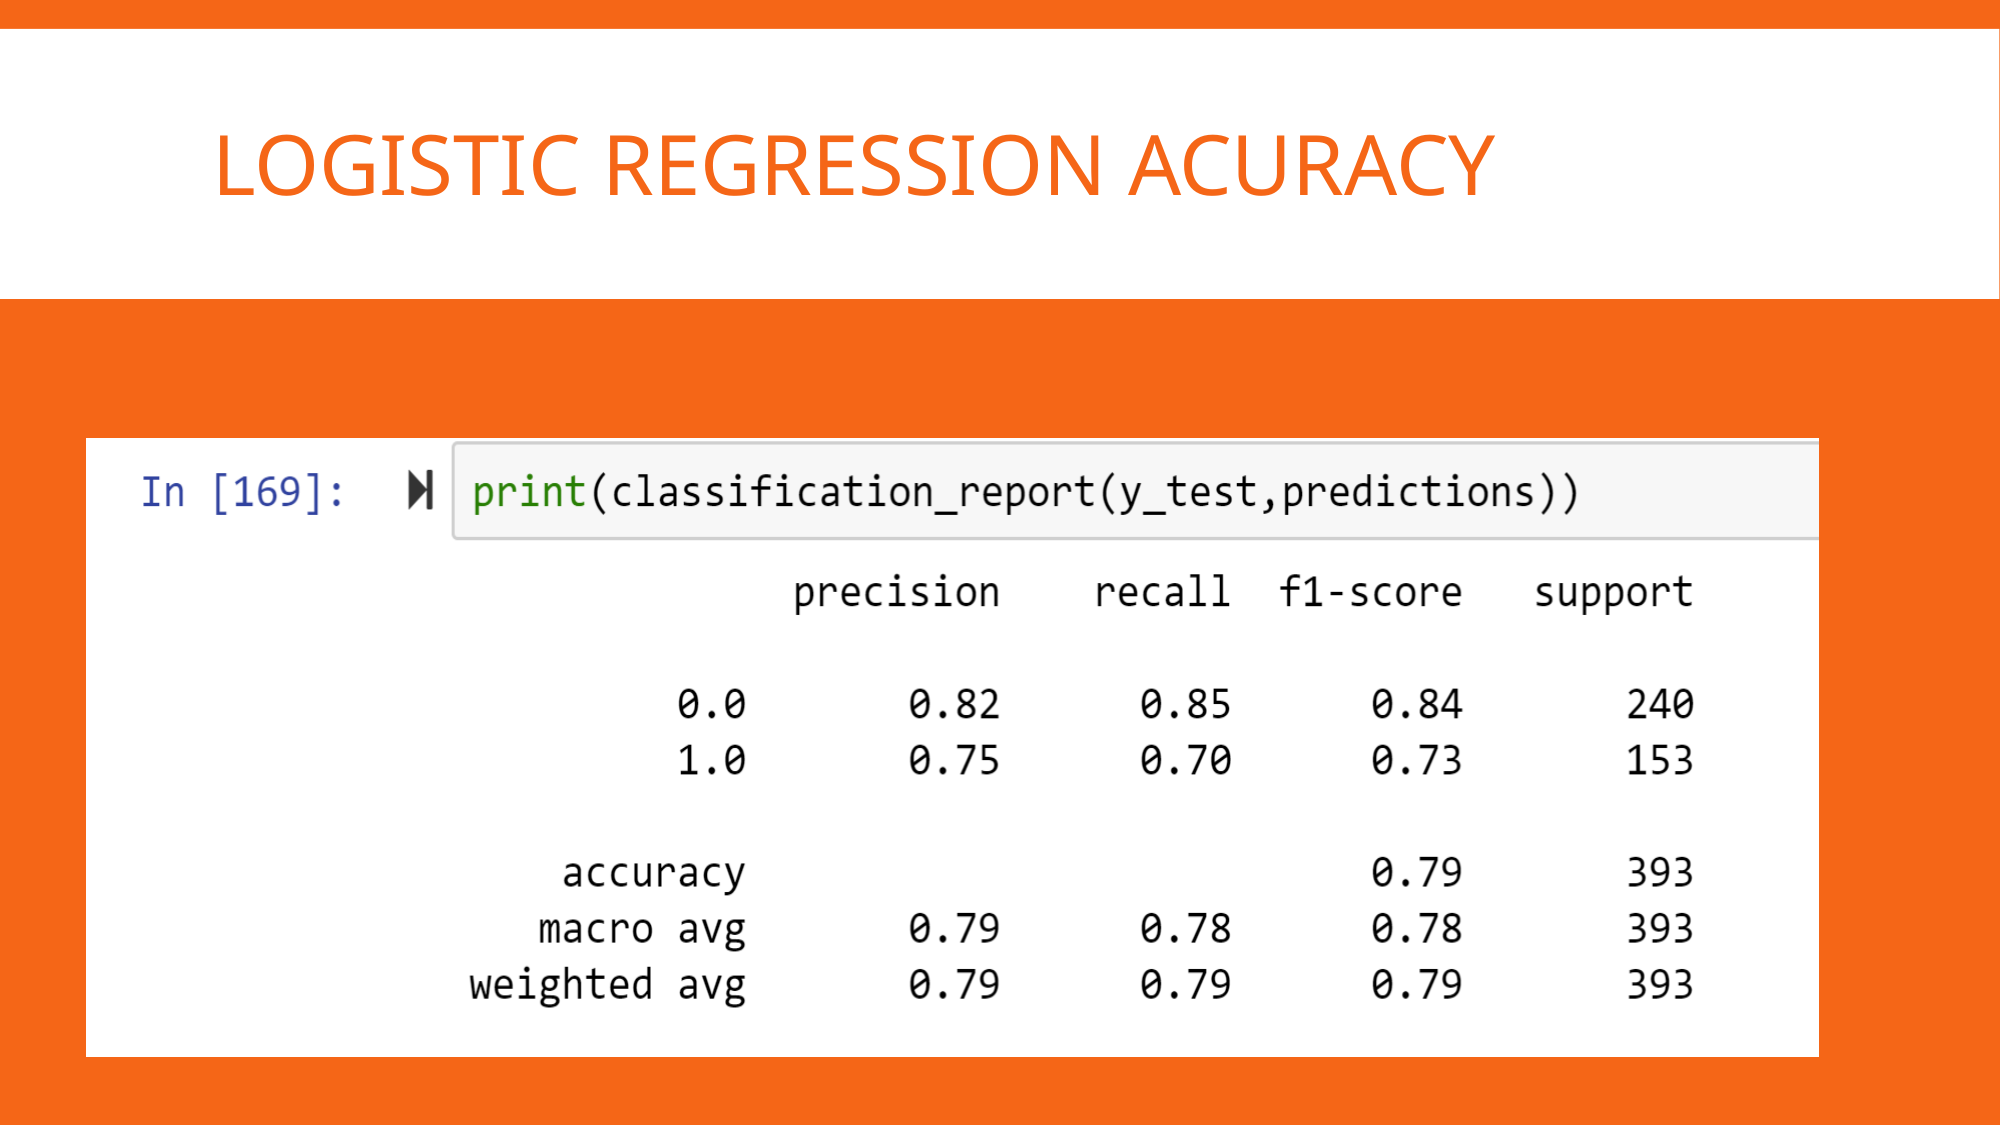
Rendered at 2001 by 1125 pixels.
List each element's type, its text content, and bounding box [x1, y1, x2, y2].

picture [85, 437, 1819, 1057]
title LOGISTIC REGRESSION ACURACY [197, 46, 1803, 295]
